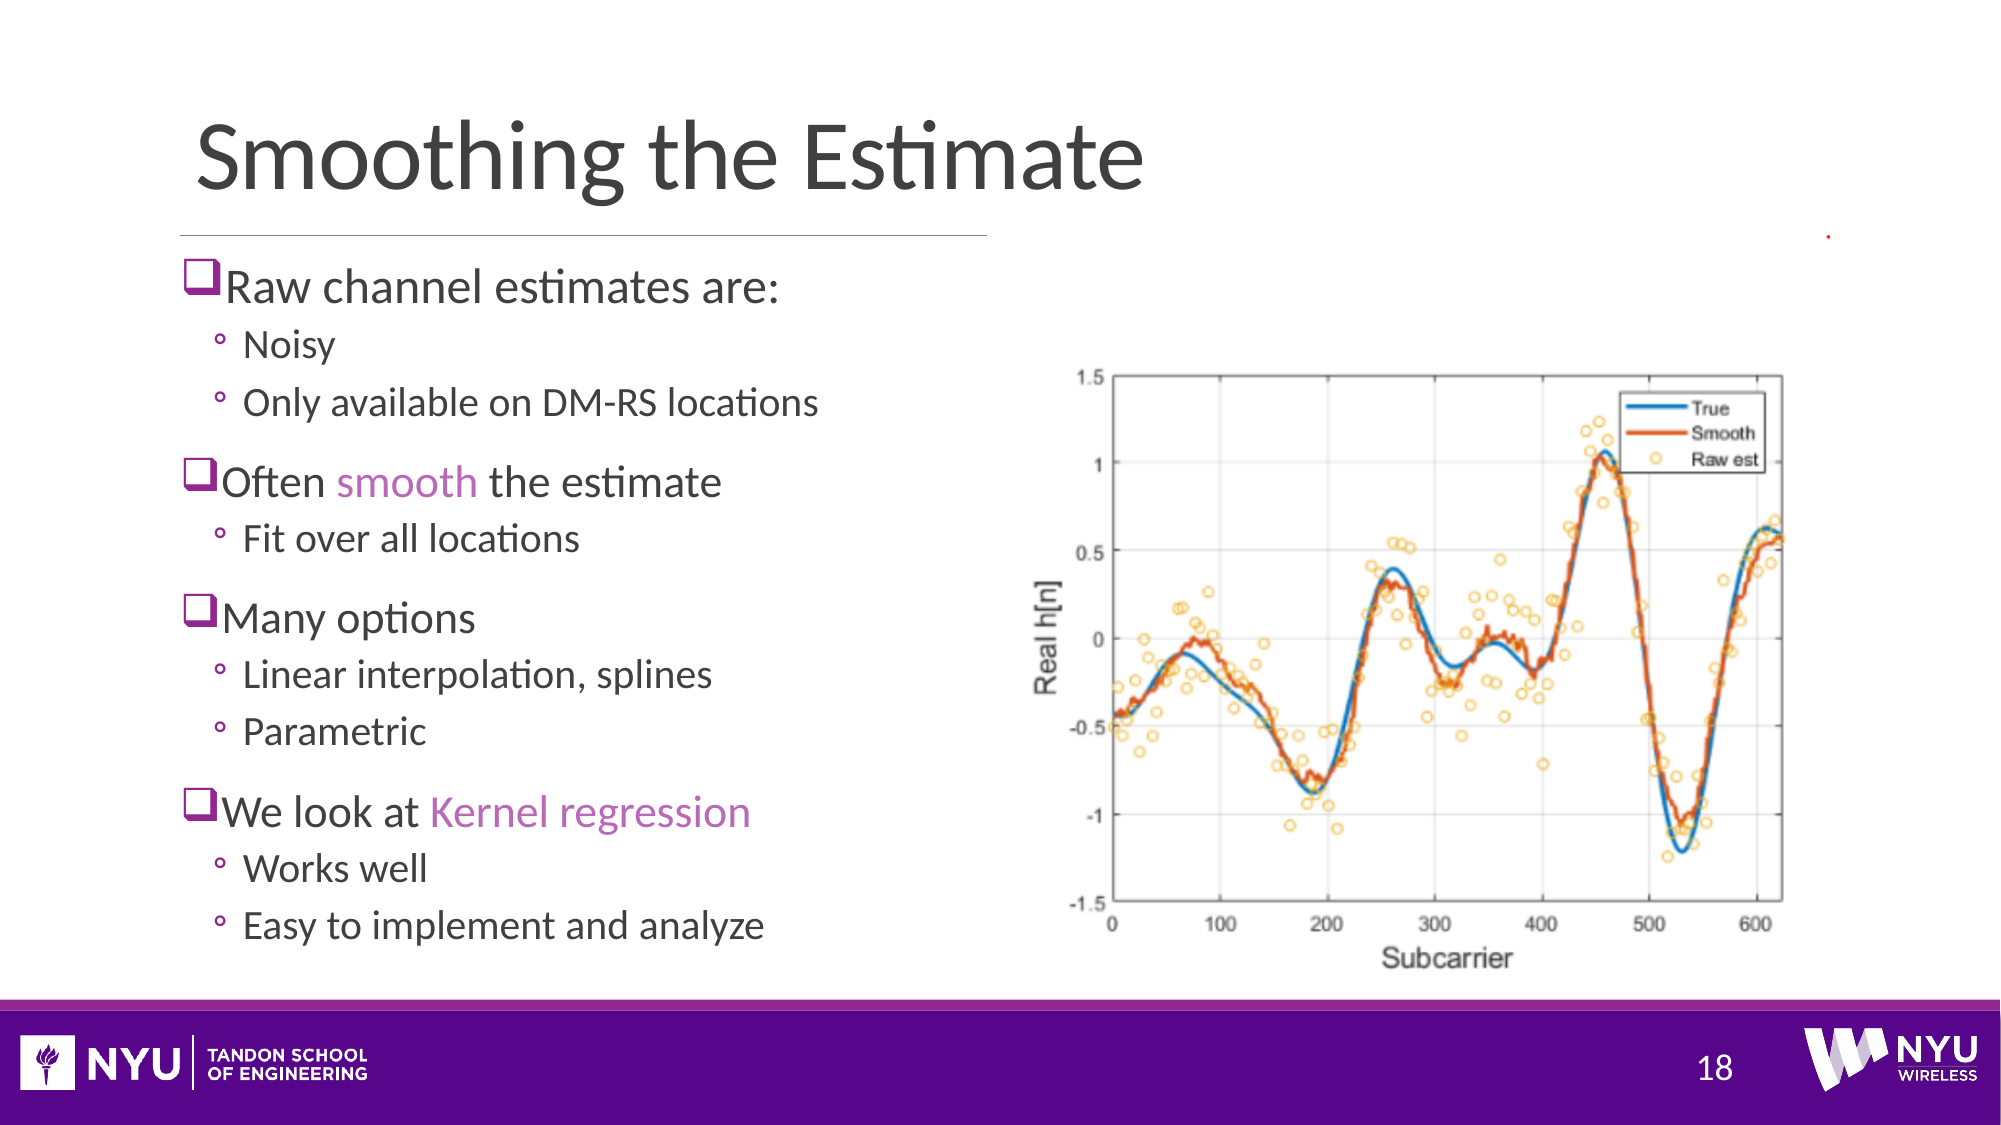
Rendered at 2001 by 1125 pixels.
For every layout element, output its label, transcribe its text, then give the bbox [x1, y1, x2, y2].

list Raw channel estimates are: Noisy Only available on DM-RS locations Often smooth the estimate Fit over all locations Many options Linear interpolation, splines Parametric We look at Kernel regression Works well Easy to implement and analyze [180, 252, 984, 963]
title Smoothing the Estimate [180, 47, 1830, 218]
picture [987, 234, 1831, 982]
slide_number 18 [1533, 1035, 1749, 1096]
